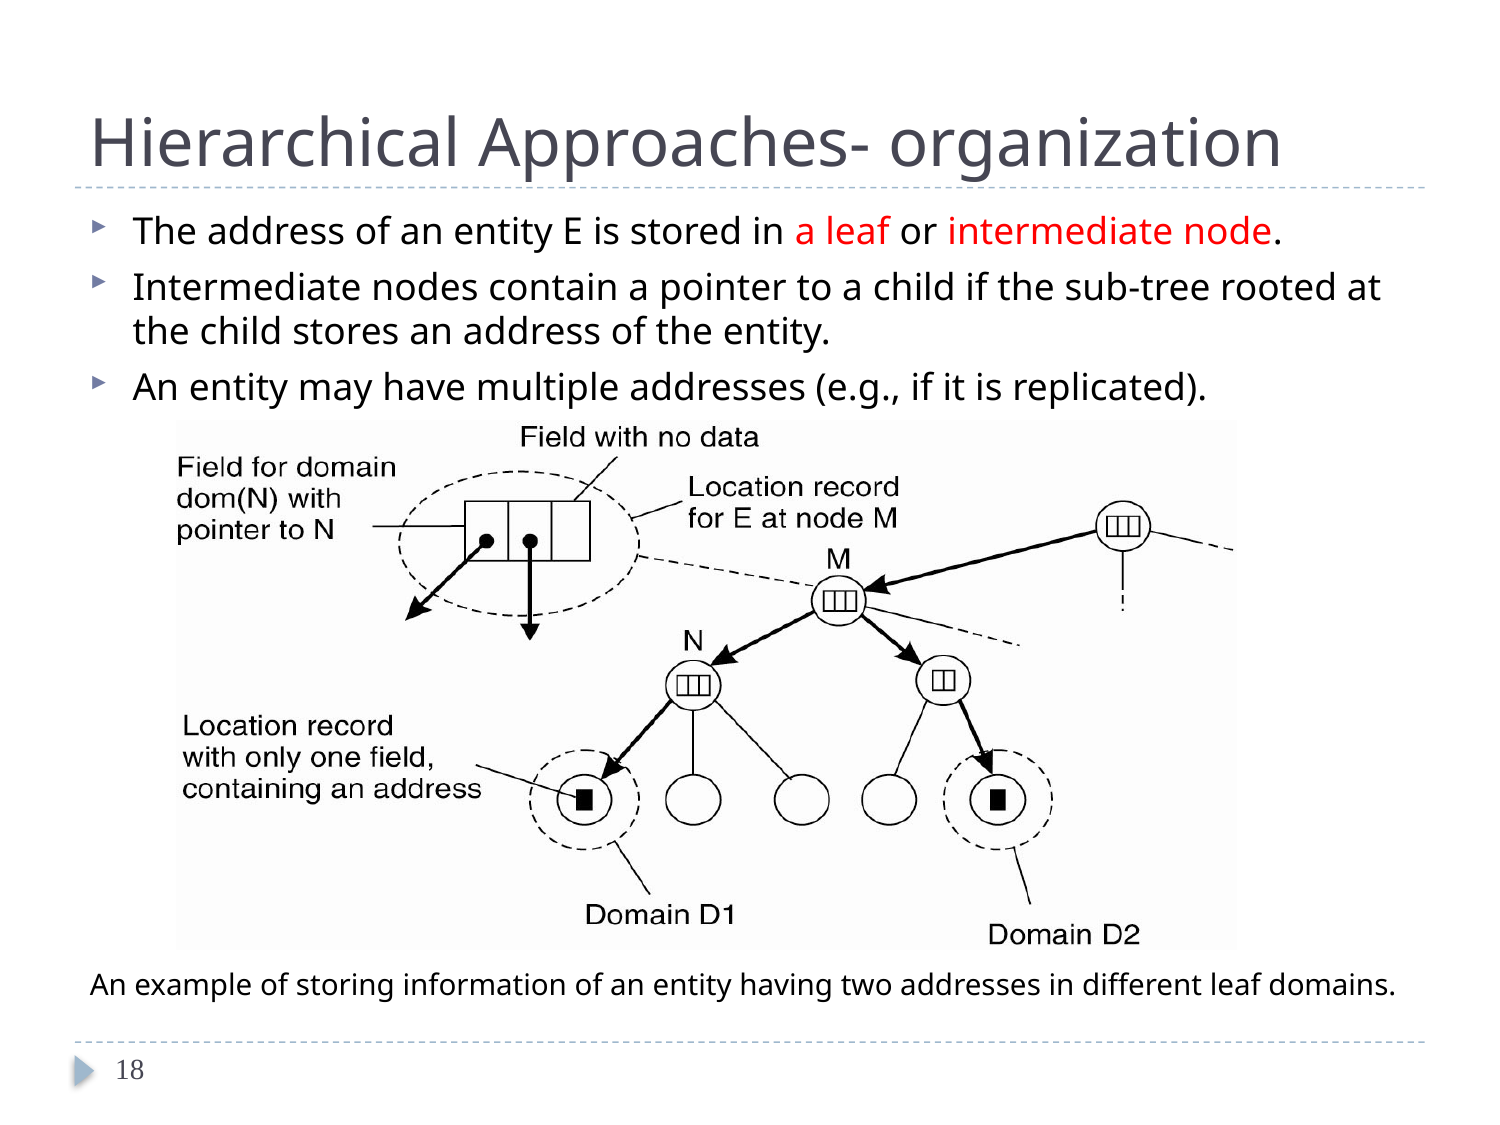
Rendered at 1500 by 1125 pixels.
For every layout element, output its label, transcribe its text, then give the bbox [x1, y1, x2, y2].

picture [176, 420, 1237, 950]
title Hierarchical Approaches- organization [75, 24, 1425, 188]
list The address of an entity E is stored in a leaf or intermediate node. Intermediate nodes contain a pointer to a child if the sub-tree rooted at the child stores an address of the entity. An entity may have multiple addresses (e.g., if it is replicated). An example of storing information of an entity having two addresses in different leaf domains. [75, 200, 1425, 1010]
slide_number 18 [100, 1042, 426, 1103]
